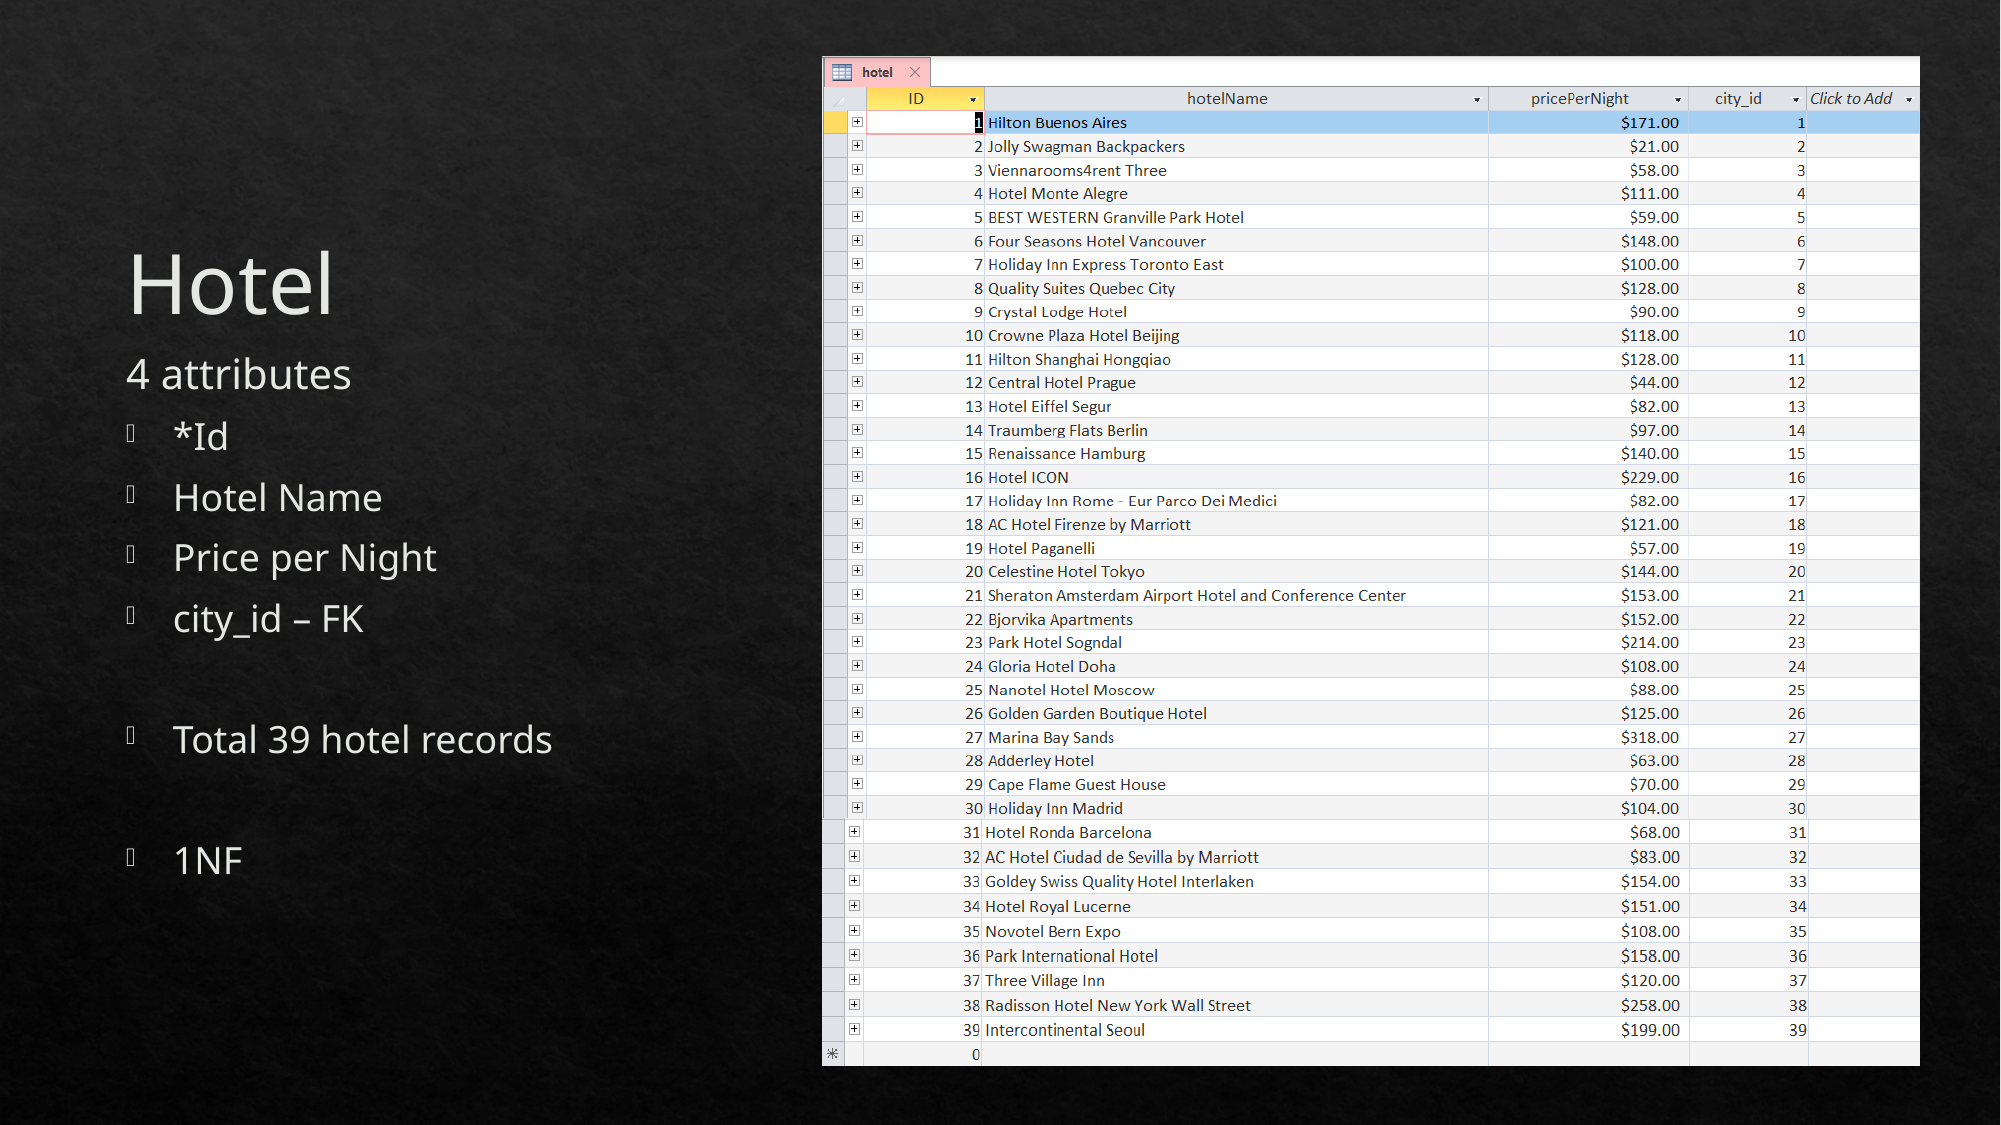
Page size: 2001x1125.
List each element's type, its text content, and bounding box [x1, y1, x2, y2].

text_box Hotel 4 attributes *Id Hotel Name Price per Night city_id – FK Total 39 hotel records 1NF [110, 204, 654, 921]
picture [821, 55, 1920, 1066]
